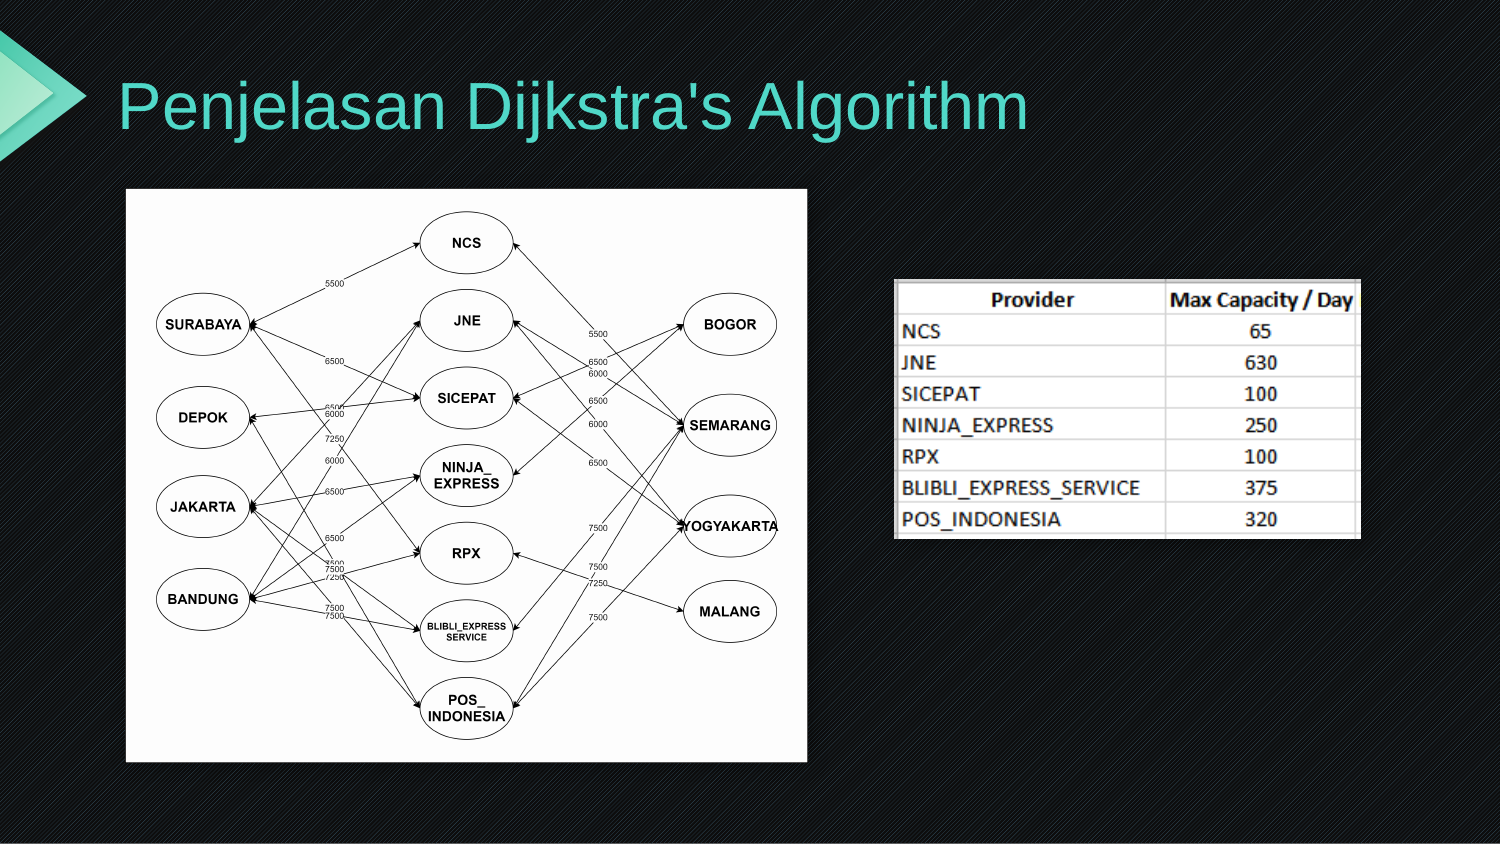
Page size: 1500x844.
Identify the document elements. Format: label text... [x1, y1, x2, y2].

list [125, 188, 808, 763]
picture [894, 279, 1361, 539]
picture [0, 23, 100, 170]
title Penjelasan Dijkstra's Algorithm [102, 44, 1398, 171]
